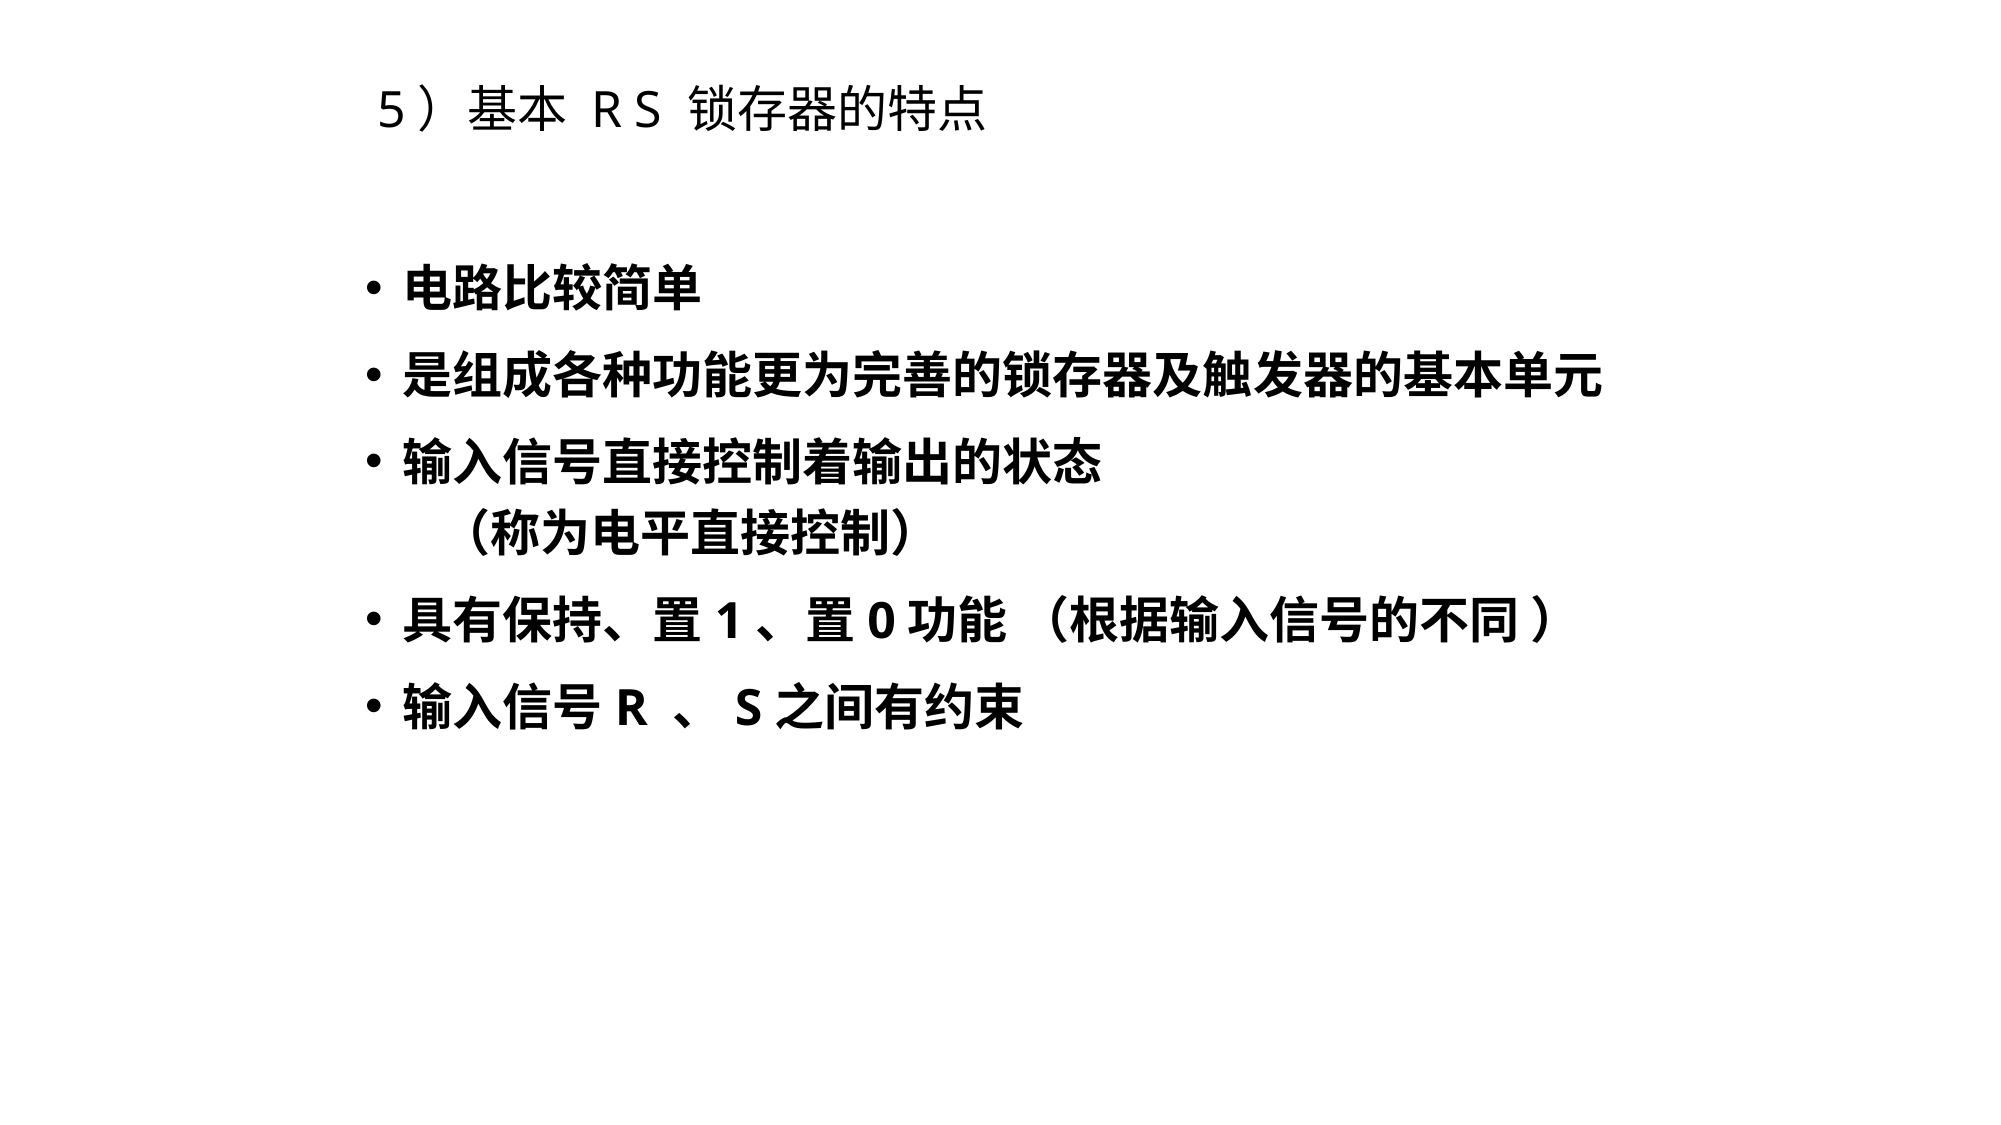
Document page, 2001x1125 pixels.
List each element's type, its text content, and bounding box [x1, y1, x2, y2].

title 5）基本 R S 锁存器的特点 [362, 54, 1588, 159]
list 电路比较简单 是组成各种功能更为完善的锁存器及触发器的基本单元 输入信号直接控制着输出的状态 （称为电平直接控制） 具有保持、置1、置0功能 （根据输入信号的不同 ） 输入信号R 、S之间有约束 [350, 243, 1721, 1047]
